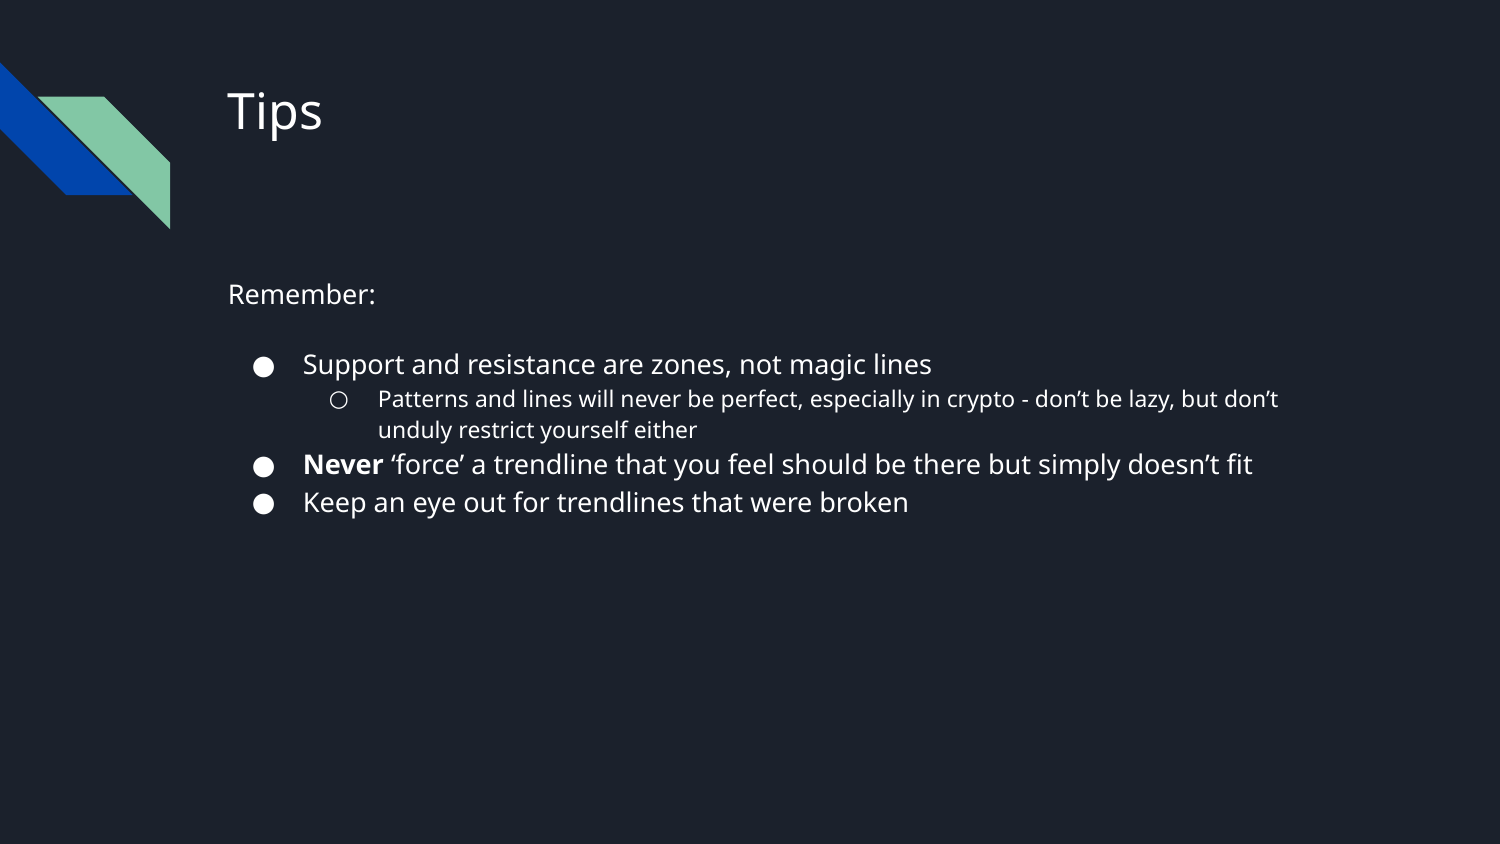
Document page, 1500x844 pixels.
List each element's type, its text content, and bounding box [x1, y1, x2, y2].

list Remember: Support and resistance are zones, not magic lines Patterns and lines will never be perfect, especially in crypto - don’t be lazy, but don’t unduly restrict yourself either Never ‘force’ a trendline that you feel should be there but simply doesn’t fit Keep an eye out for trendlines that were broken [212, 257, 1368, 735]
title Tips [212, 64, 1368, 215]
